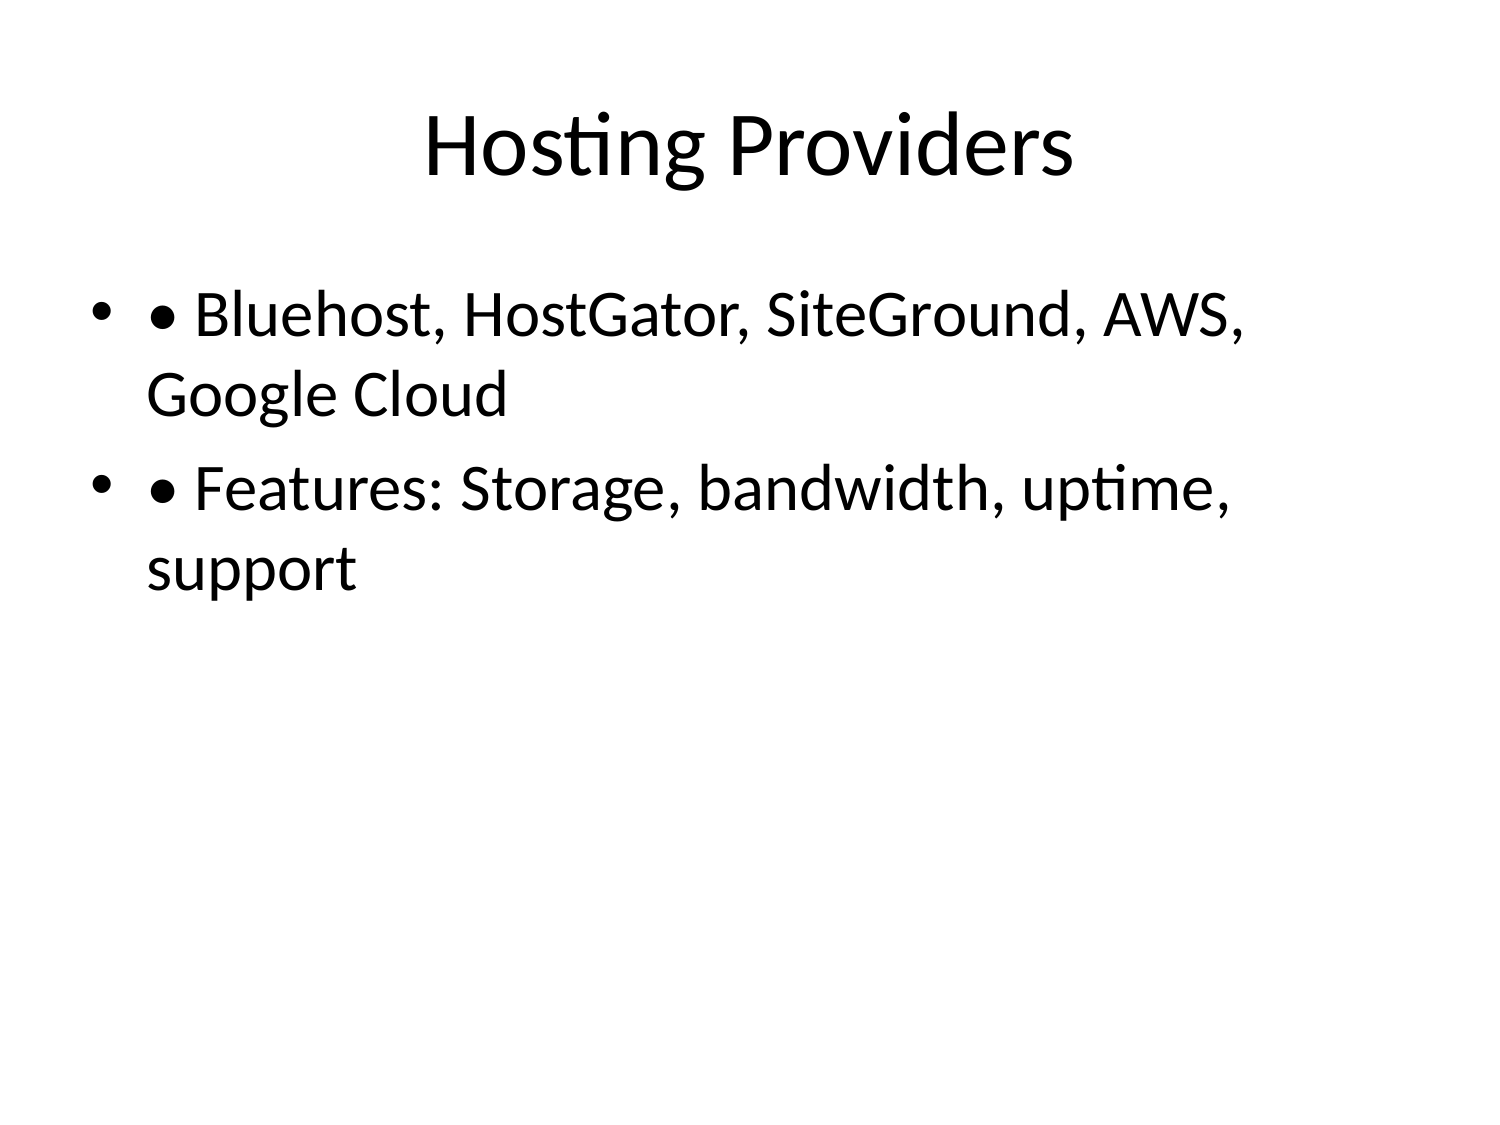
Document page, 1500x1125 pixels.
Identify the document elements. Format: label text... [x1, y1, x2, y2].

title Hosting Providers [75, 45, 1425, 233]
list • Bluehost, HostGator, SiteGround, AWS, Google Cloud • Features: Storage, bandwidth, uptime, support [75, 262, 1425, 1005]
